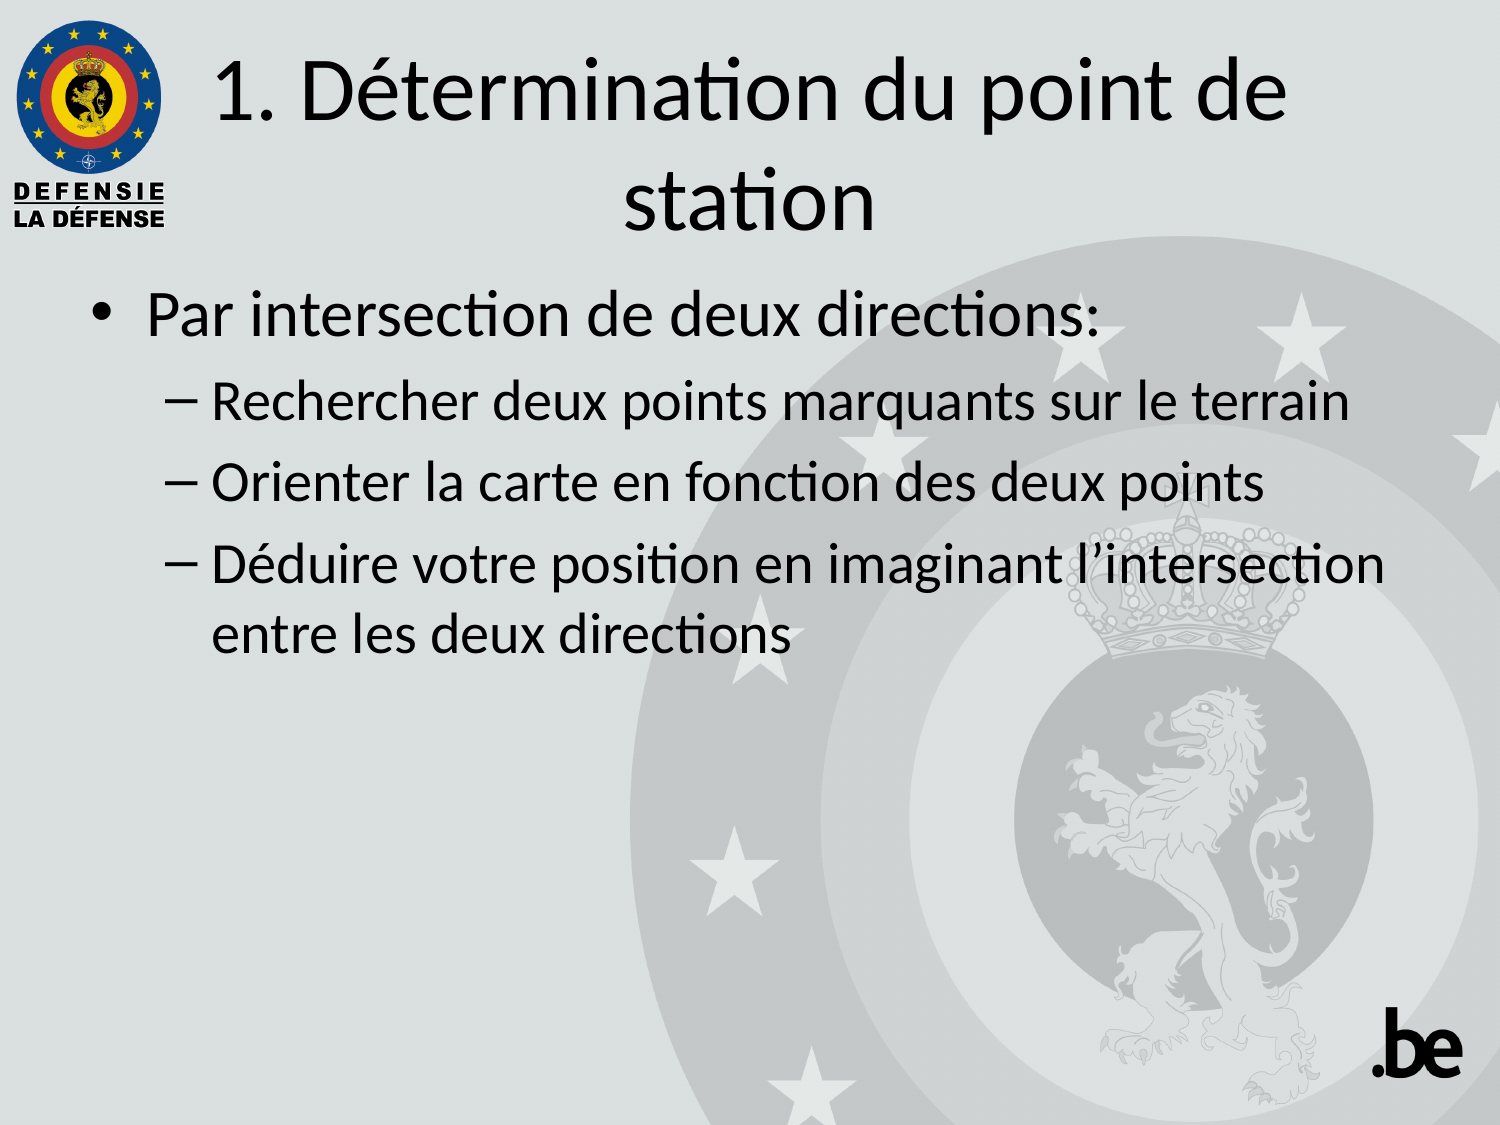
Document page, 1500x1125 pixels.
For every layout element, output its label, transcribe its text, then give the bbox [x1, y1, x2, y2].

list Par intersection de deux directions: Rechercher deux points marquants sur le terrain Orienter la carte en fonction des deux points Déduire votre position en imaginant l’intersection entre les deux directions [74, 262, 1426, 1006]
picture [0, 0, 1500, 1125]
title 1. Détermination du point de station [74, 44, 1426, 233]
